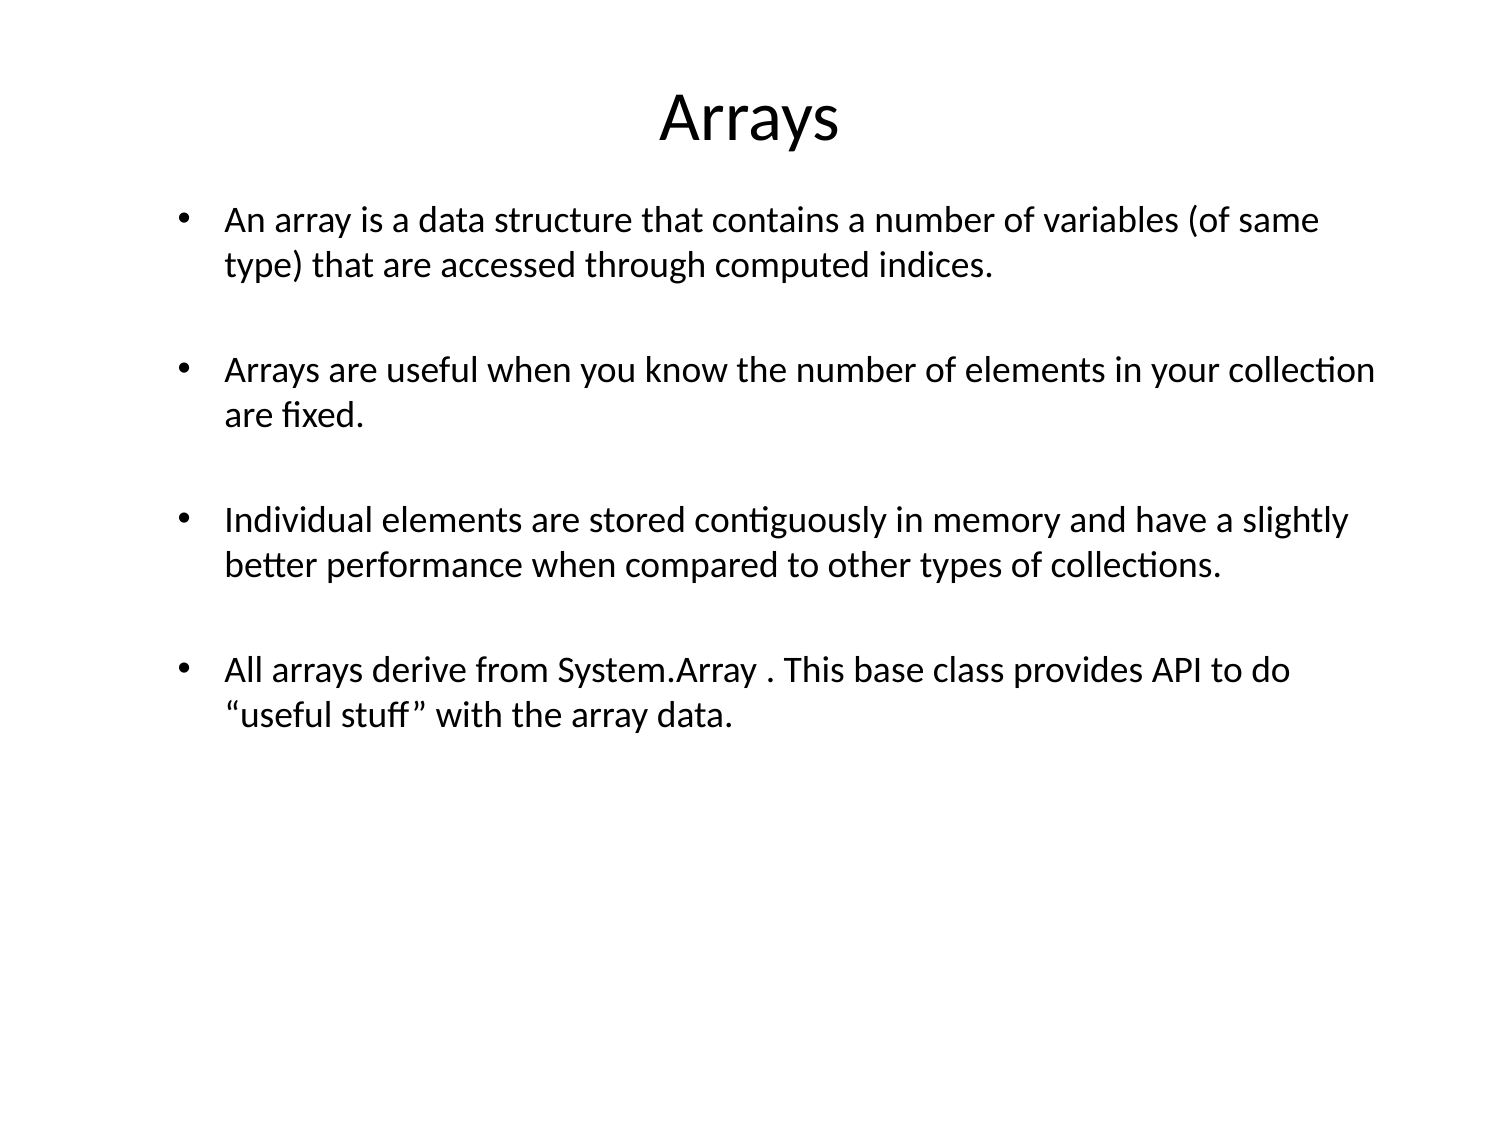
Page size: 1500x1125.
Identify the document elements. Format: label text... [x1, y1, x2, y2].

subtitle An array is a data structure that contains a number of variables (of same type) that are accessed through computed indices. Arrays are useful when you know the number of elements in your collection are fixed. Individual elements are stored contiguously in memory and have a slightly better performance when compared to other types of collections. All arrays derive from System.Array . This base class provides API to do “useful stuff” with the array data. [162, 187, 1413, 988]
title Arrays [112, 62, 1388, 163]
